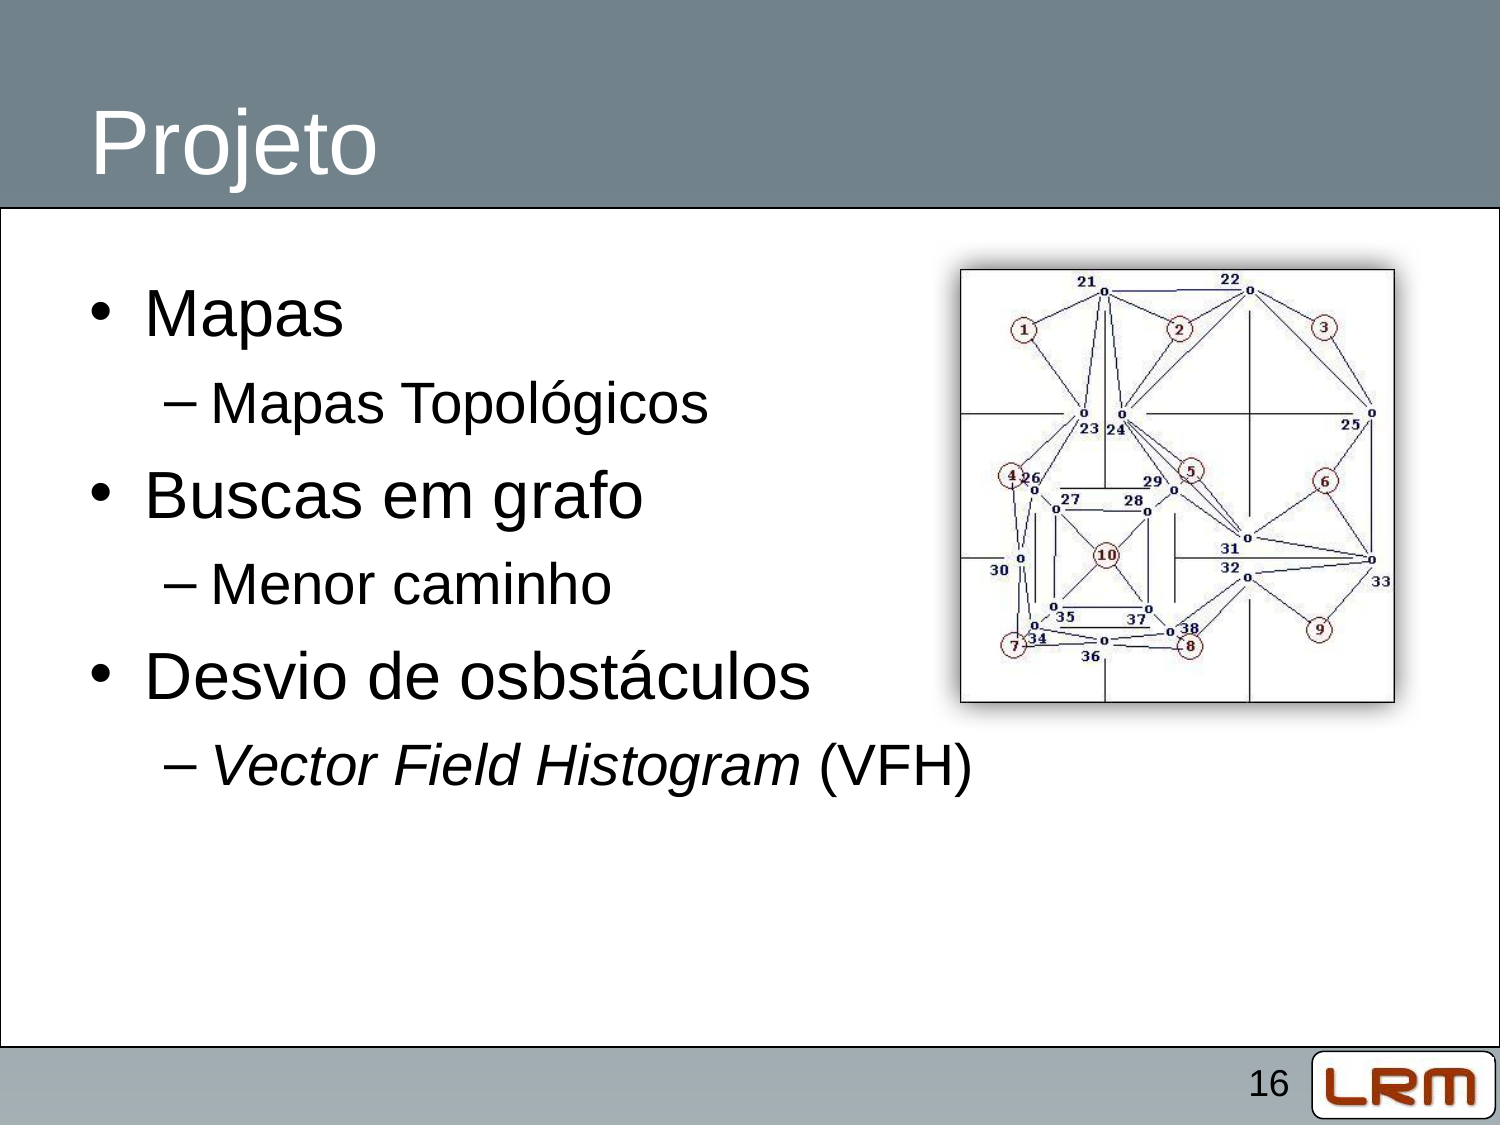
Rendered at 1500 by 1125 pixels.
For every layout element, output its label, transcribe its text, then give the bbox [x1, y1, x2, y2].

footer [14, 1057, 1300, 1112]
picture [960, 269, 1395, 704]
picture [0, 1048, 1500, 1125]
picture [0, 0, 1500, 207]
title Projeto [74, 44, 1425, 232]
list Mapas Mapas Topológicos Buscas em grafo Menor caminho Desvio de osbstáculos Vector Field Histogram (VFH) [74, 262, 1425, 1005]
